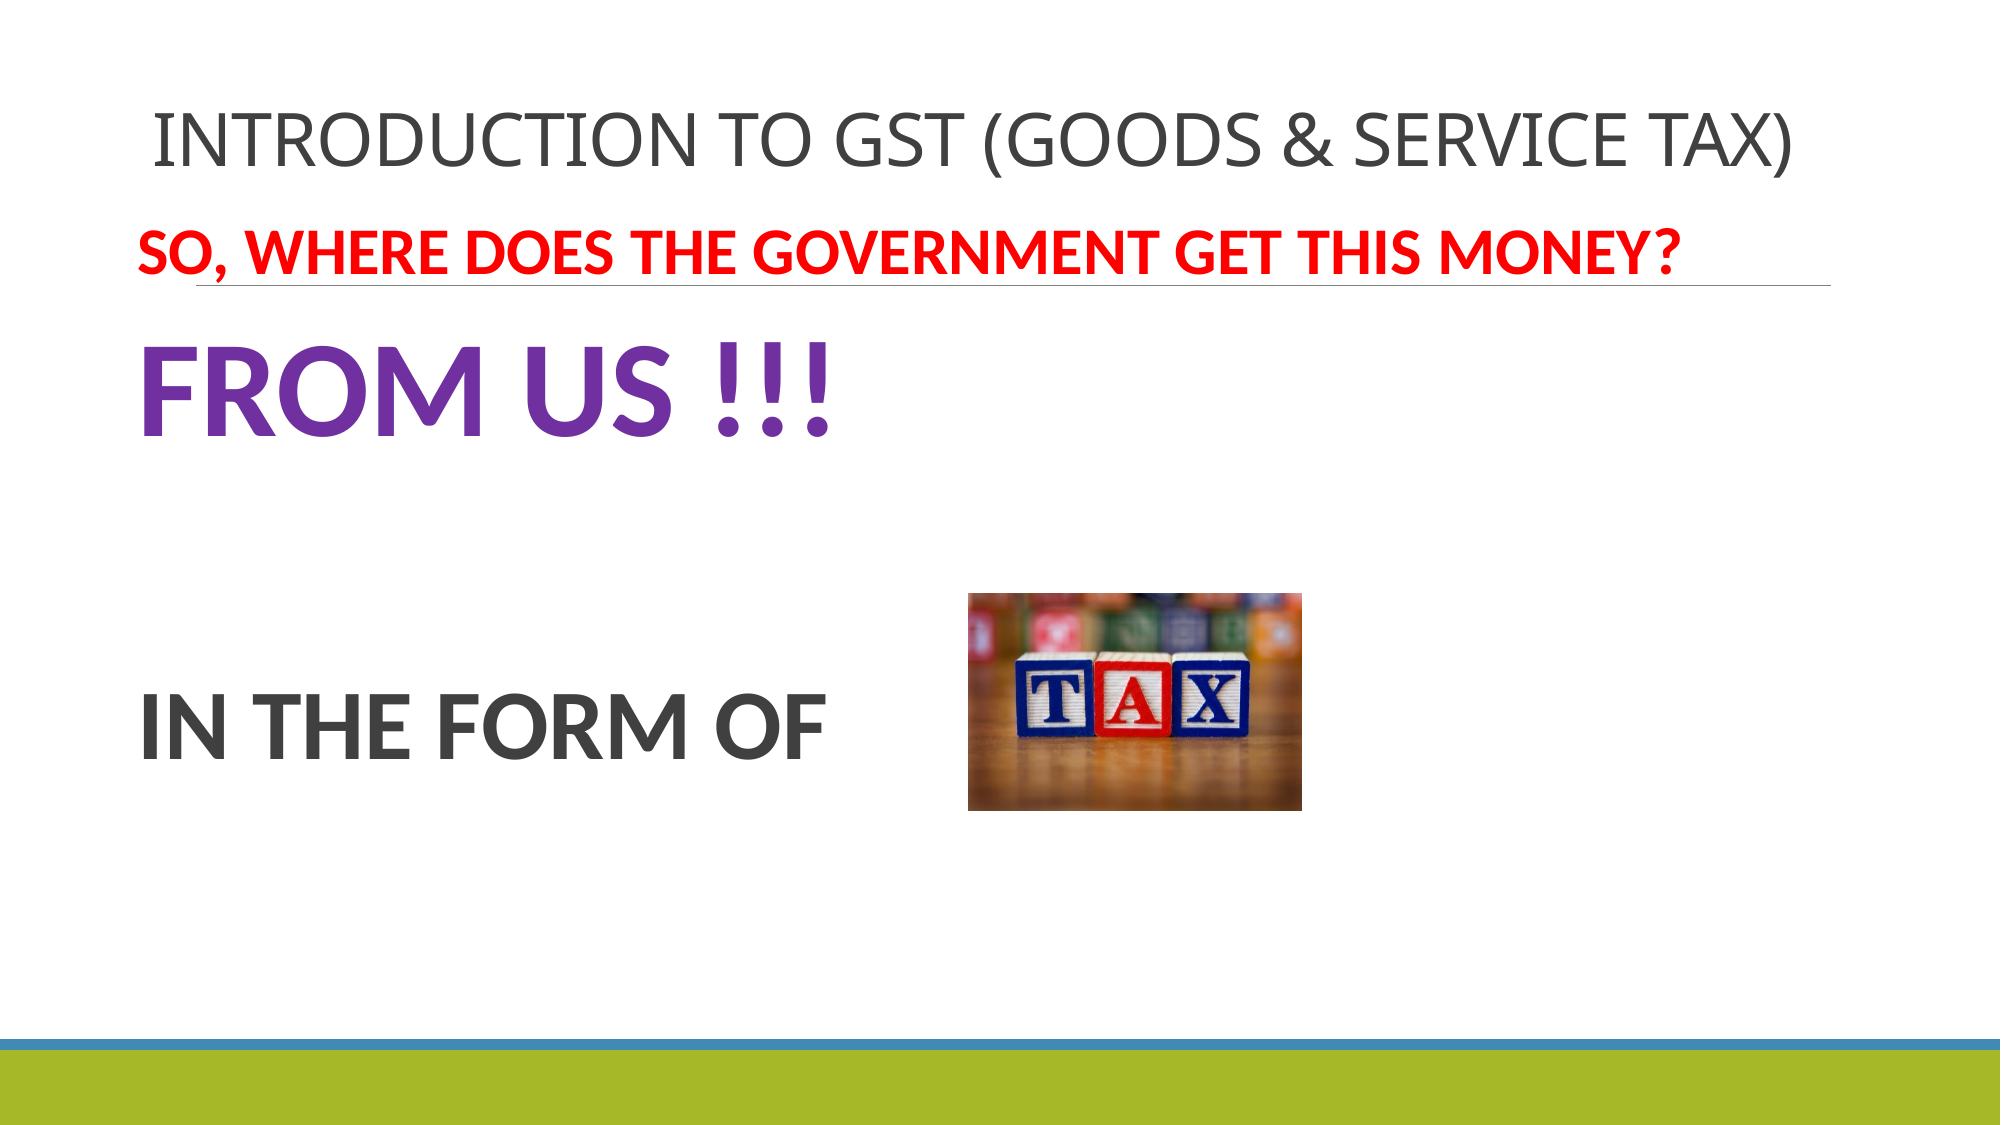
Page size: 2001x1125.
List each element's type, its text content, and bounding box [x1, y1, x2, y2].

title INTRODUCTION TO GST (GOODS & SERVICE TAX) [137, 59, 1863, 190]
picture [967, 593, 1302, 812]
list SO, WHERE DOES THE GOVERNMENT GET THIS MONEY? FROM US !!! IN THE FORM OF [137, 209, 1863, 892]
